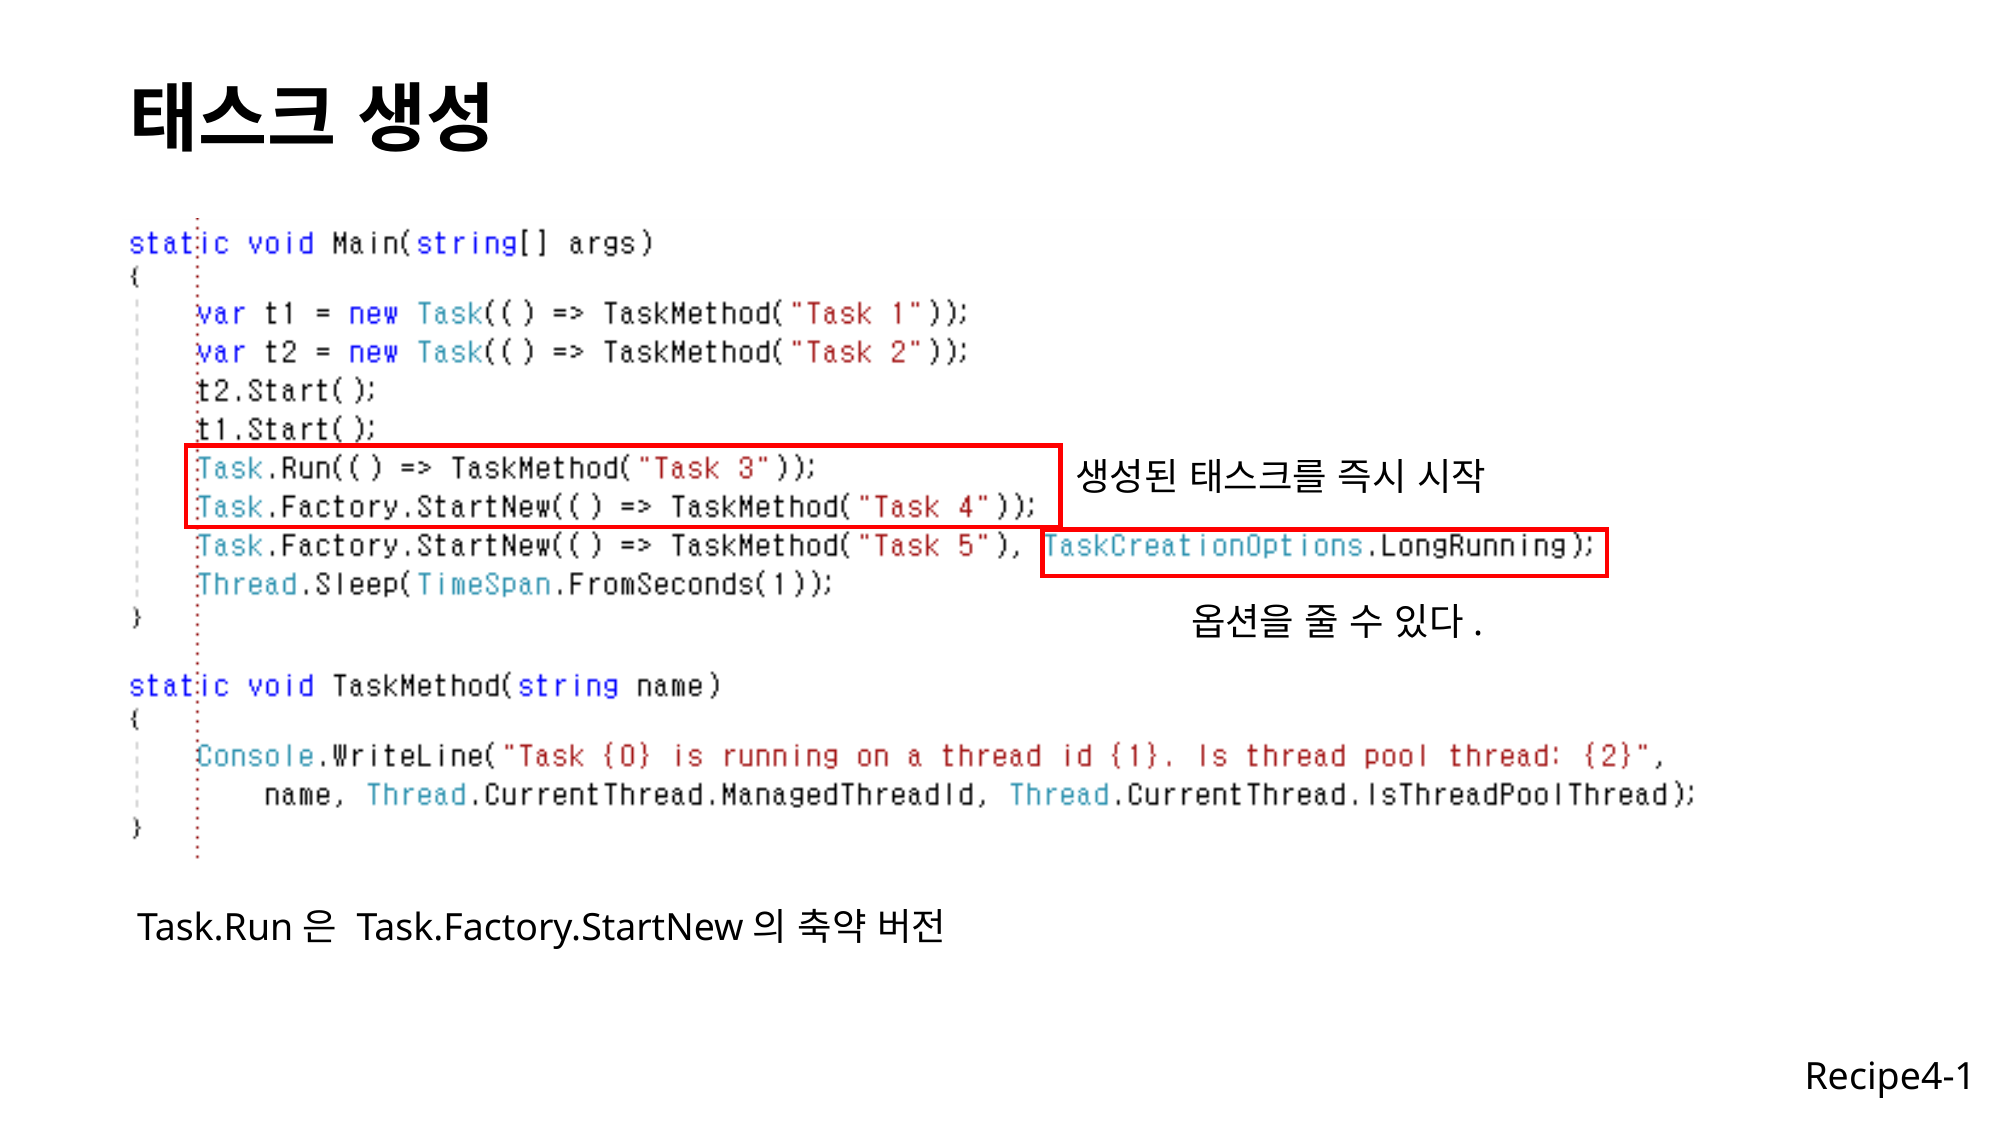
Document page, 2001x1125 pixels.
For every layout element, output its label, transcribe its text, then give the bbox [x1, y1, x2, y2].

text_box 태스크 생성 [114, 63, 511, 168]
text_box Task.Run은 Task.Factory.StartNew의 축약 버전 [122, 895, 1284, 956]
picture [122, 218, 1710, 866]
text_box Recipe4-1 [1789, 1044, 1991, 1104]
